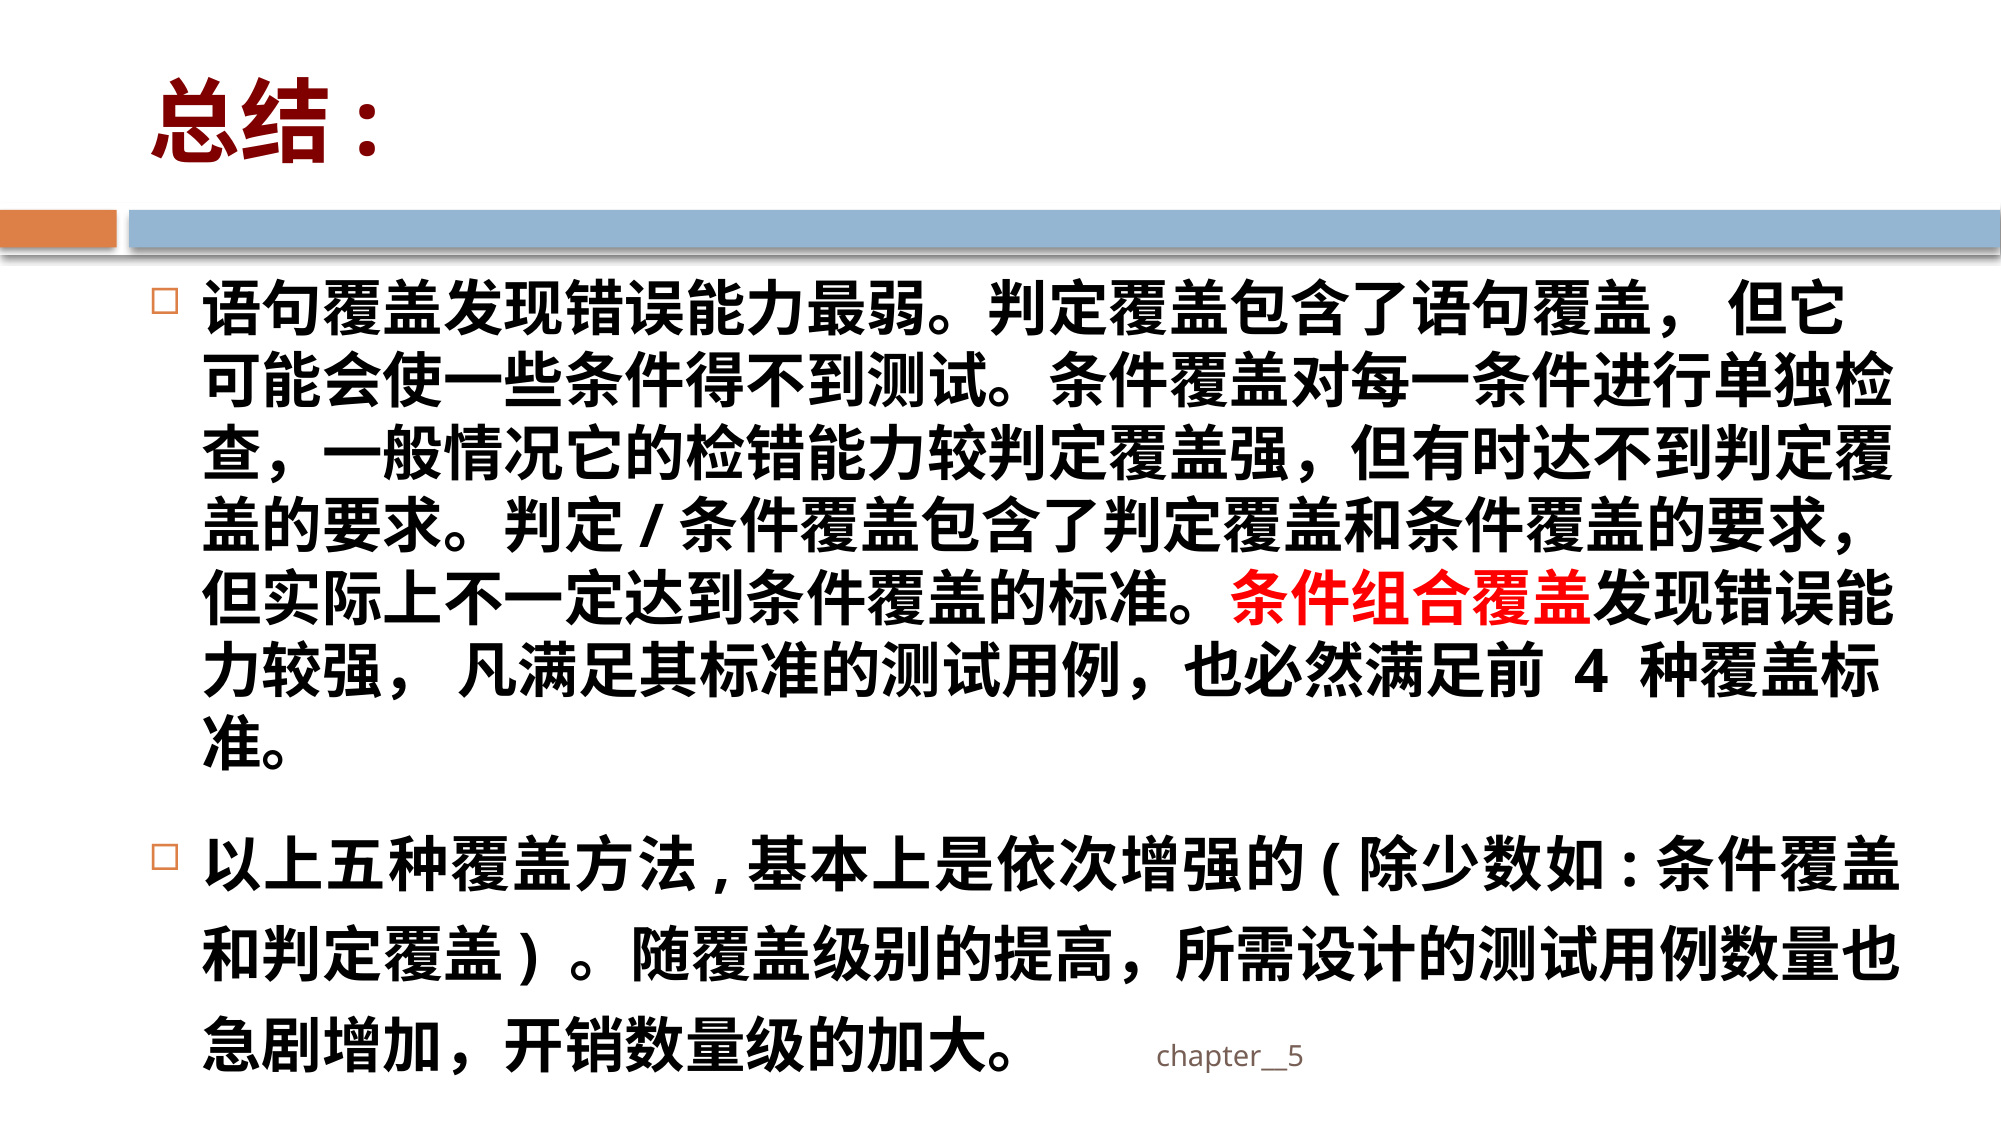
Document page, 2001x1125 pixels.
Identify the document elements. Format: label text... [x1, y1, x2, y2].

title 总结: [133, 37, 1918, 200]
footer chapter__5 [133, 1025, 1320, 1085]
slide_number [0, 208, 117, 249]
list 语句覆盖发现错误能力最弱。判定覆盖包含了语句覆盖， 但它可能会使一些条件得不到测试。条件覆盖对每一条件进行单独检查，一般情况它的检错能力较判定覆盖强，但有时达不到判定覆盖的要求。判定/条件覆盖包含了判定覆盖和条件覆盖的要求，但实际上不一定达到条件覆盖的标准。条件组合覆盖发现错误能力较强， 凡满足其标准的测试用例，也必然满足前 4 种覆盖标准。 以上五种覆盖方法,基本上是依次增强的(除少数如:条件覆盖和判定覆盖) 。随覆盖级别的提高，所需设计的测试用例数量也急剧增加，开销数量级的加大。 [133, 262, 1918, 1000]
